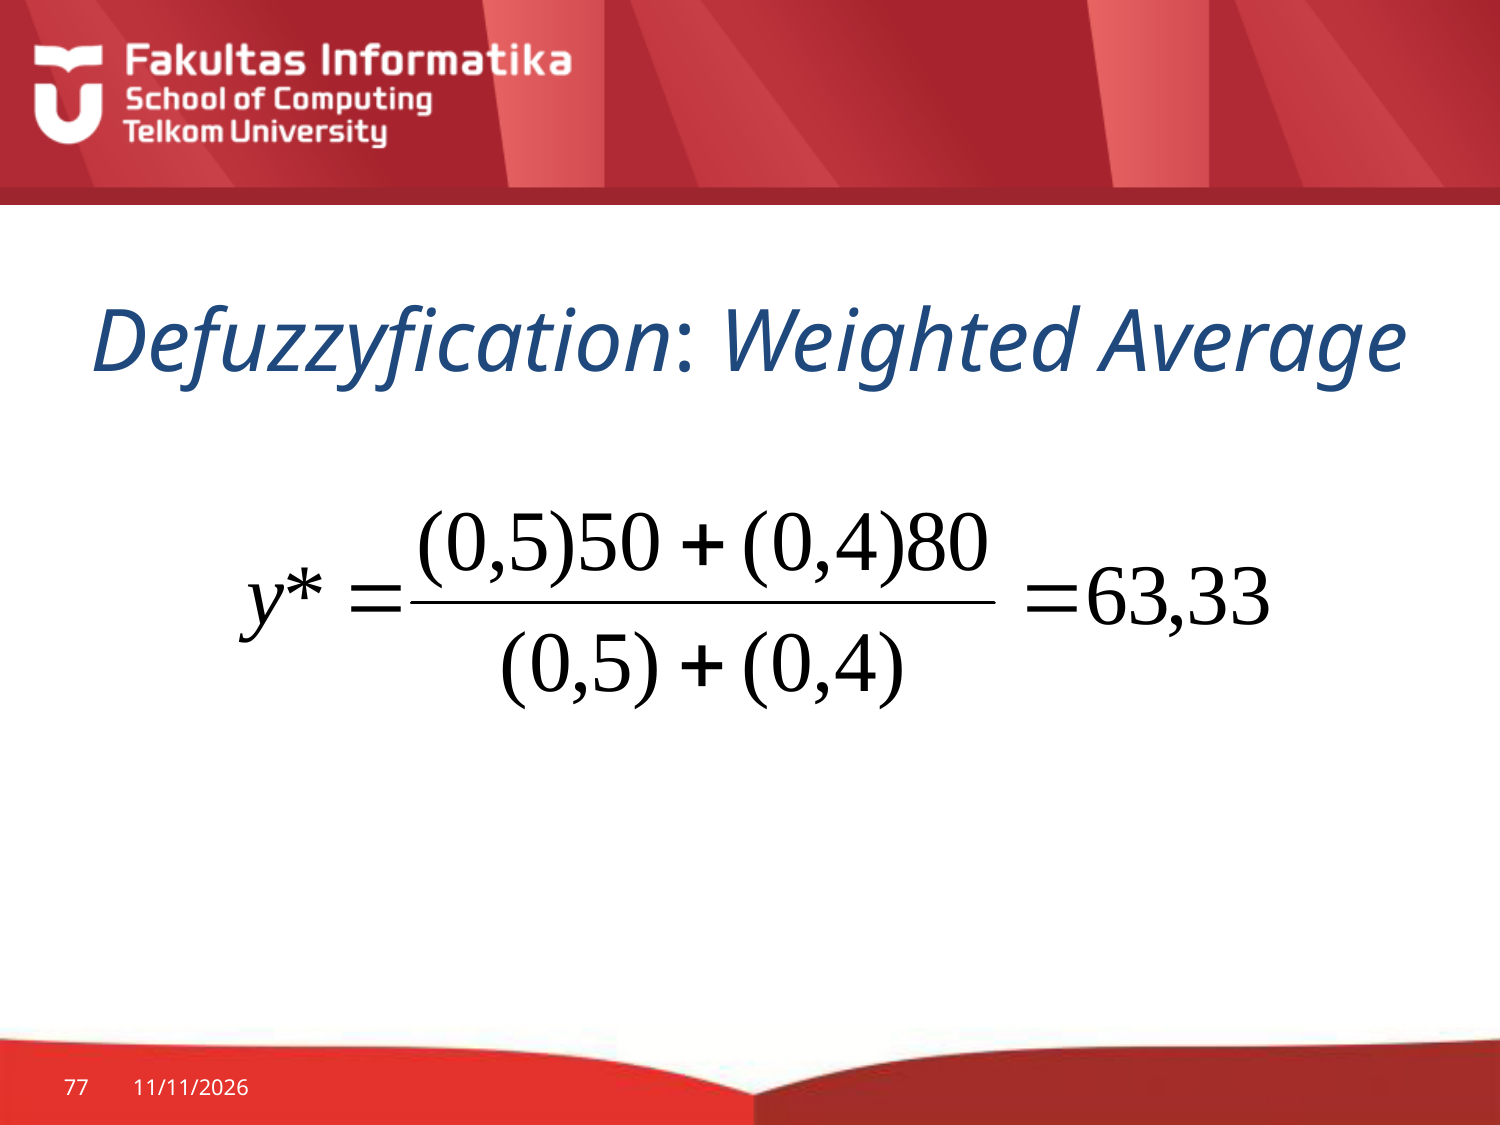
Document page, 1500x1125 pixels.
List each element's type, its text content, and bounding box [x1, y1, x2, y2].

picture [0, 1024, 1500, 1125]
slide_number 77 [63, 1058, 123, 1119]
title Defuzzyfication: Weighted Average [75, 243, 1438, 431]
picture [0, 0, 1500, 205]
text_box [224, 487, 1282, 726]
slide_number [132, 1058, 403, 1119]
